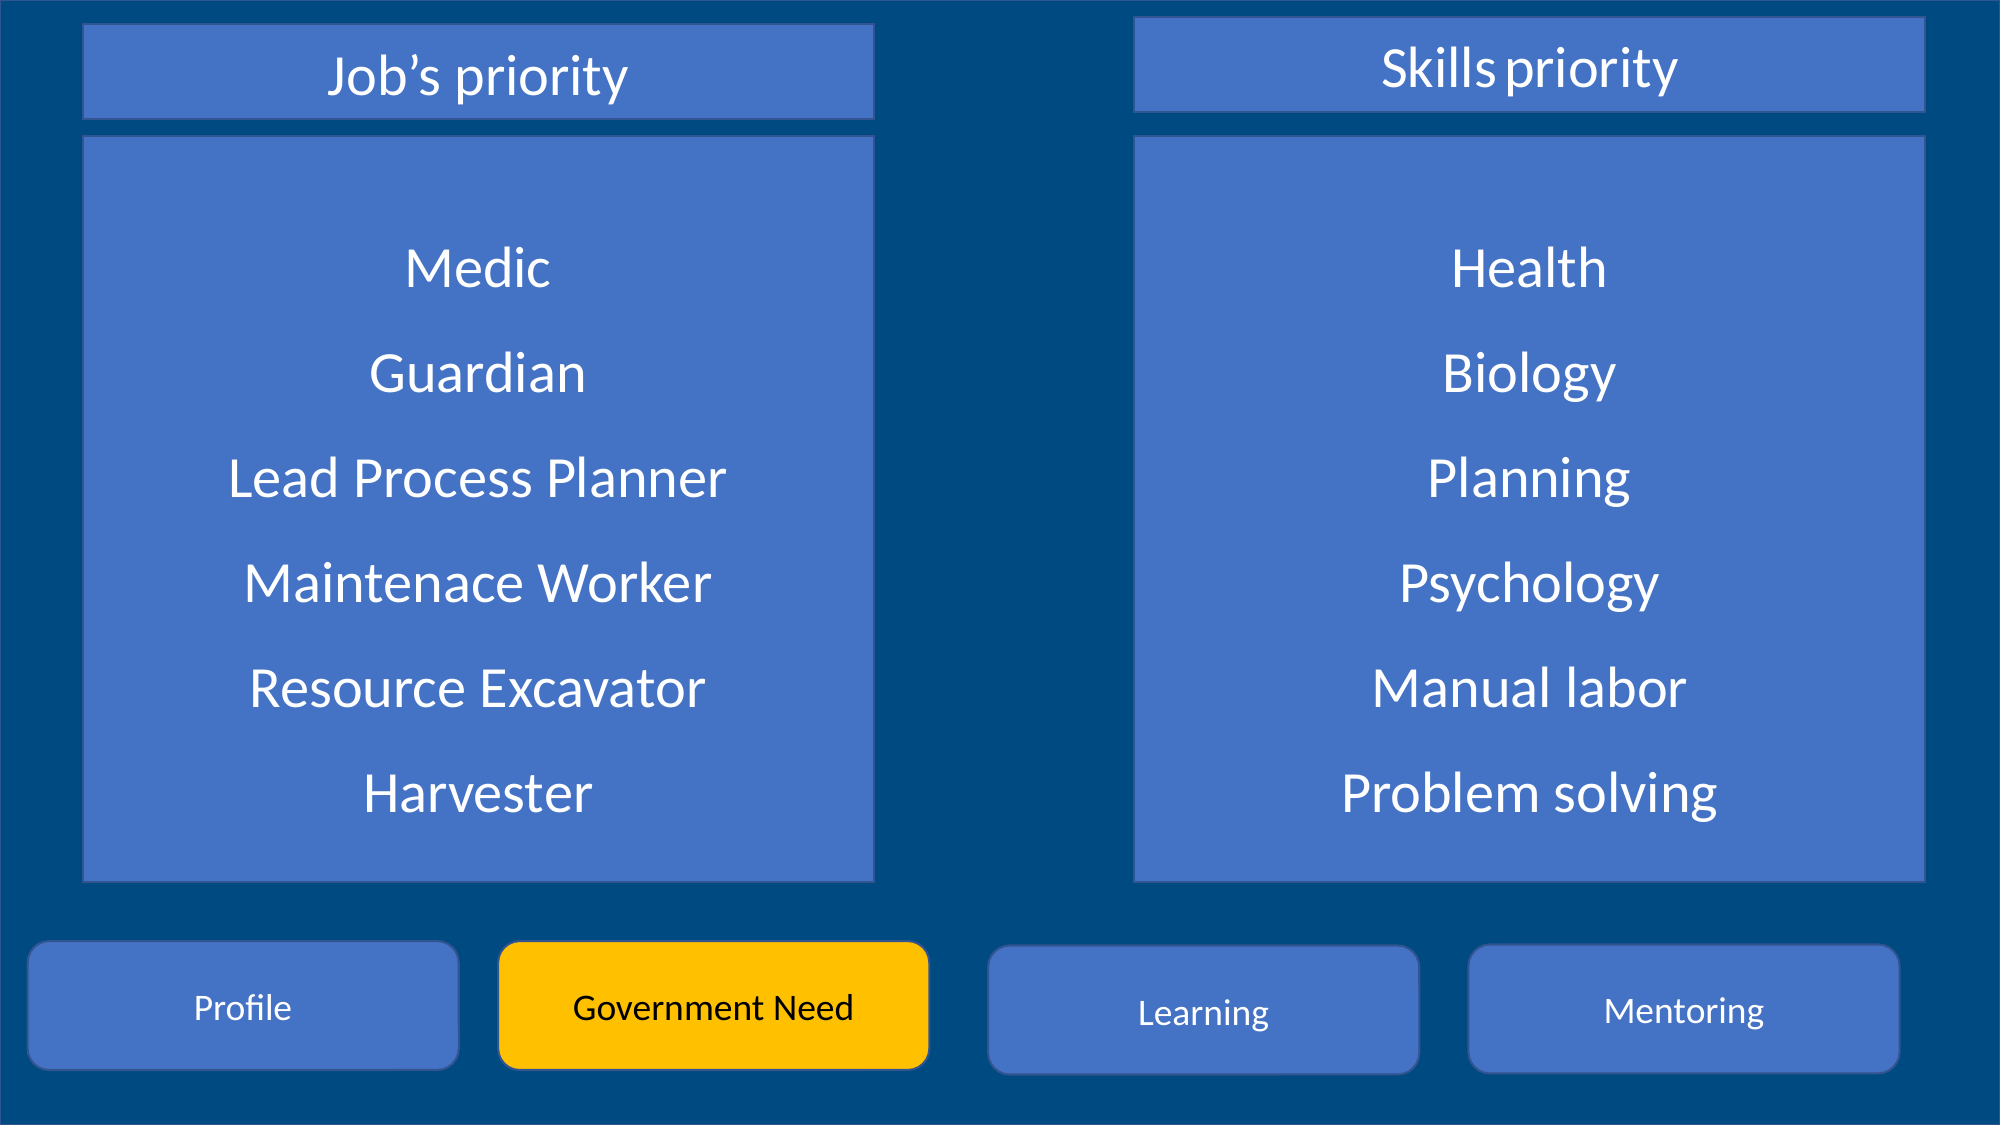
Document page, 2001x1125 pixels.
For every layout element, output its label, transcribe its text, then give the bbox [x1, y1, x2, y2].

text_box Learning [987, 944, 1421, 1076]
text_box Job’s priority [82, 23, 875, 120]
text_box [0, 0, 2000, 1125]
text_box Medic Guardian Lead Process Planner Maintenace Worker Resource Excavator Harvester [82, 135, 875, 883]
text_box Skills priority [1133, 16, 1926, 113]
text_box Health Biology Planning Psychology Manual labor Problem solving [1133, 135, 1926, 883]
text_box Mentoring [1467, 943, 1901, 1075]
text_box Government Need [497, 940, 931, 1072]
text_box Profile [26, 940, 460, 1072]
